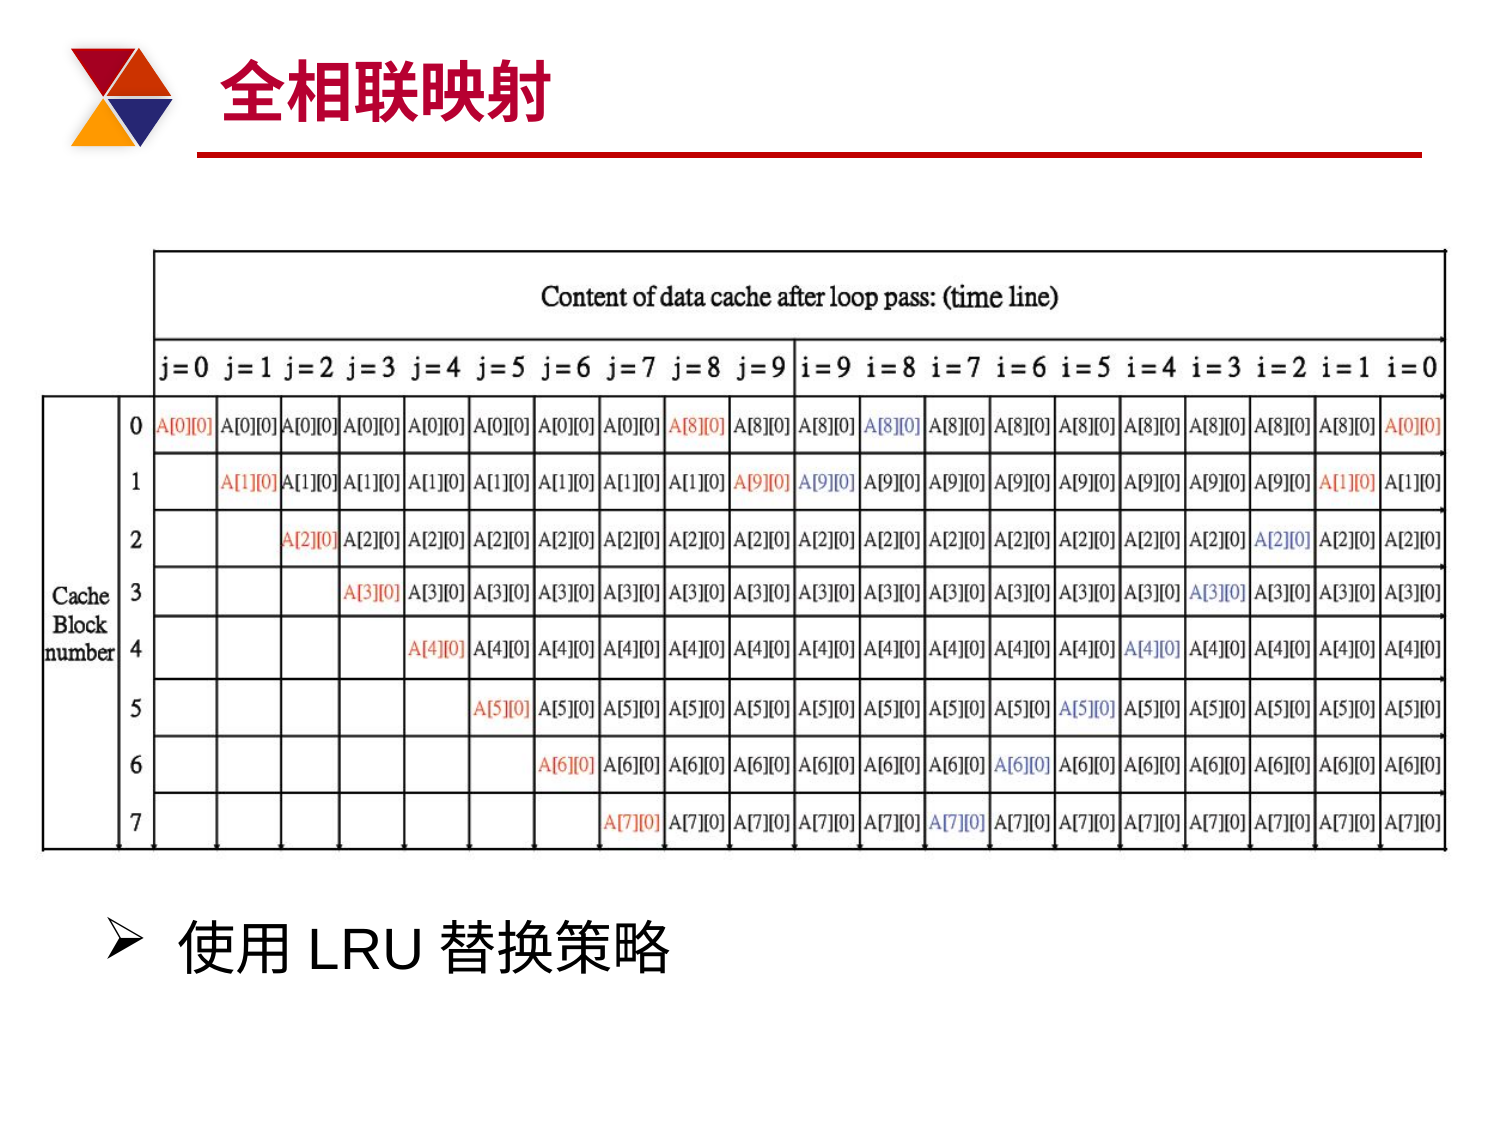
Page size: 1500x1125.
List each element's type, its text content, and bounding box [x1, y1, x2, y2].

title 全相联映射 [204, 36, 1405, 137]
list 使用LRU替换策略 [87, 903, 1431, 1016]
picture [6, 237, 1457, 860]
